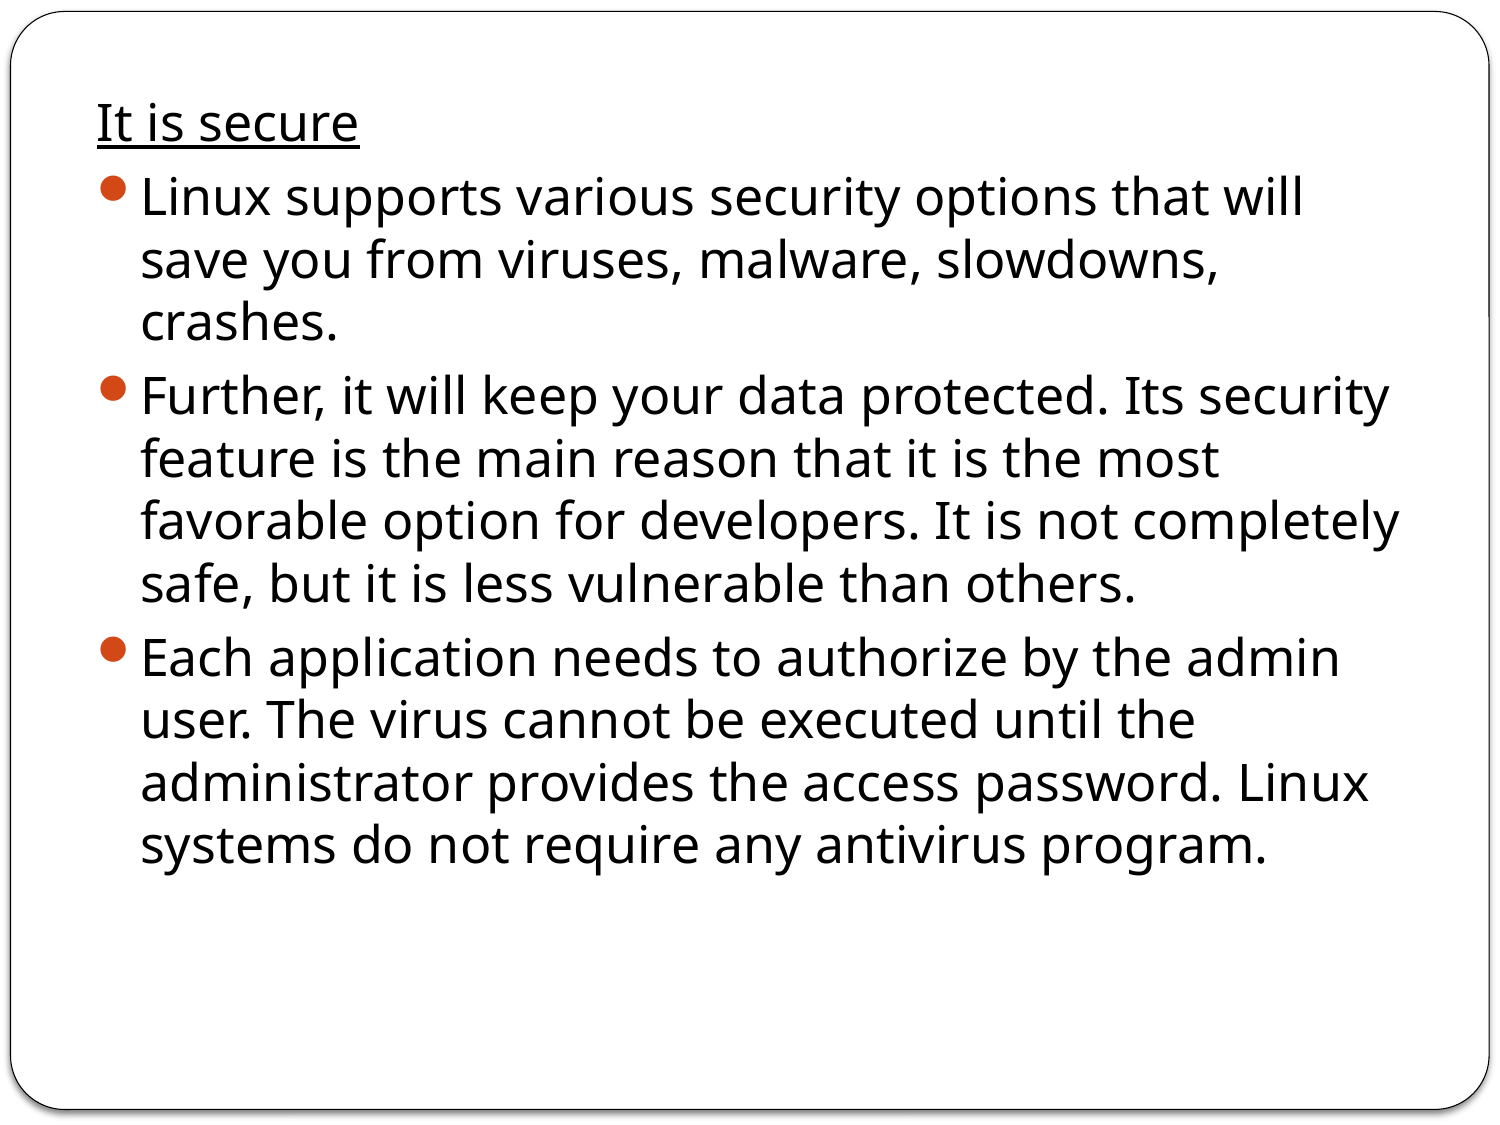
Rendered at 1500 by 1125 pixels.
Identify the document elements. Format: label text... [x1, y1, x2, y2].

list It is secure Linux supports various security options that will save you from viruses, malware, slowdowns, crashes. Further, it will keep your data protected. Its security feature is the main reason that it is the most favorable option for developers. It is not completely safe, but it is less vulnerable than others. Each application needs to authorize by the admin user. The virus cannot be executed until the administrator provides the access password. Linux systems do not require any antivirus program. [82, 82, 1425, 988]
